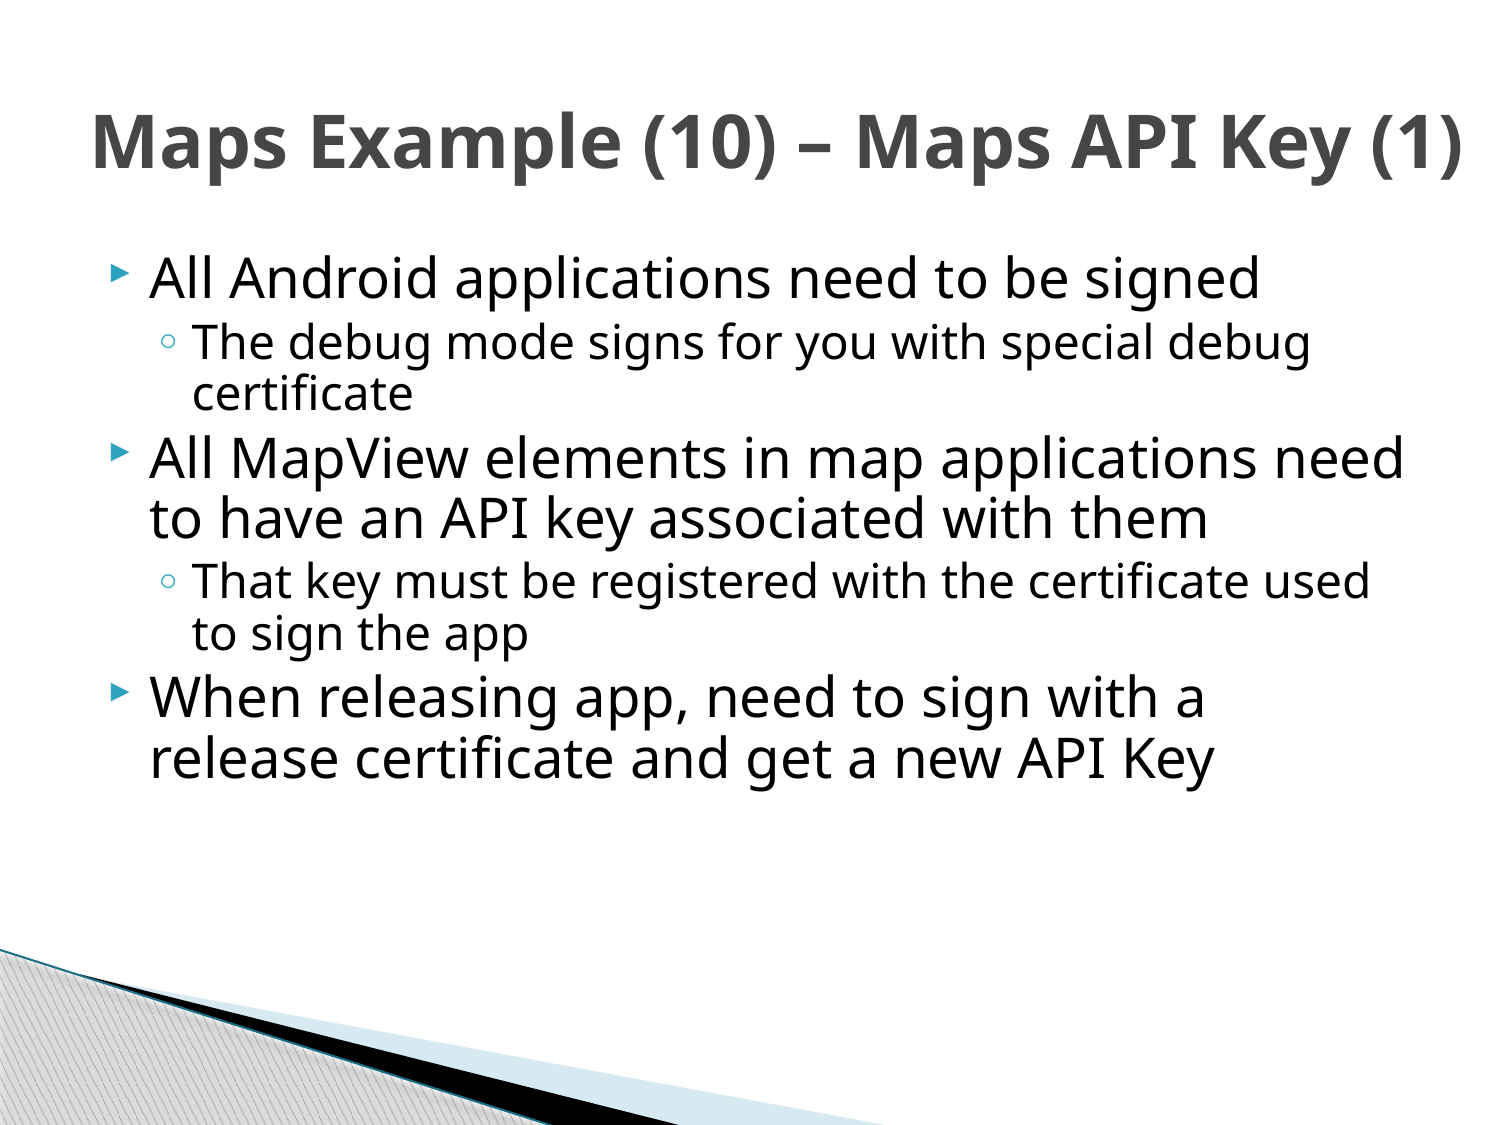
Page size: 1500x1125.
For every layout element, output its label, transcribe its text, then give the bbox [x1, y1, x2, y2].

title Maps Example (10) – Maps API Key (1) [75, 45, 1500, 233]
list All Android applications need to be signed The debug mode signs for you with special debug certificate All MapView elements in map applications need to have an API key associated with them That key must be registered with the certificate used to sign the app When releasing app, need to sign with a release certificate and get a new API Key [75, 243, 1425, 986]
